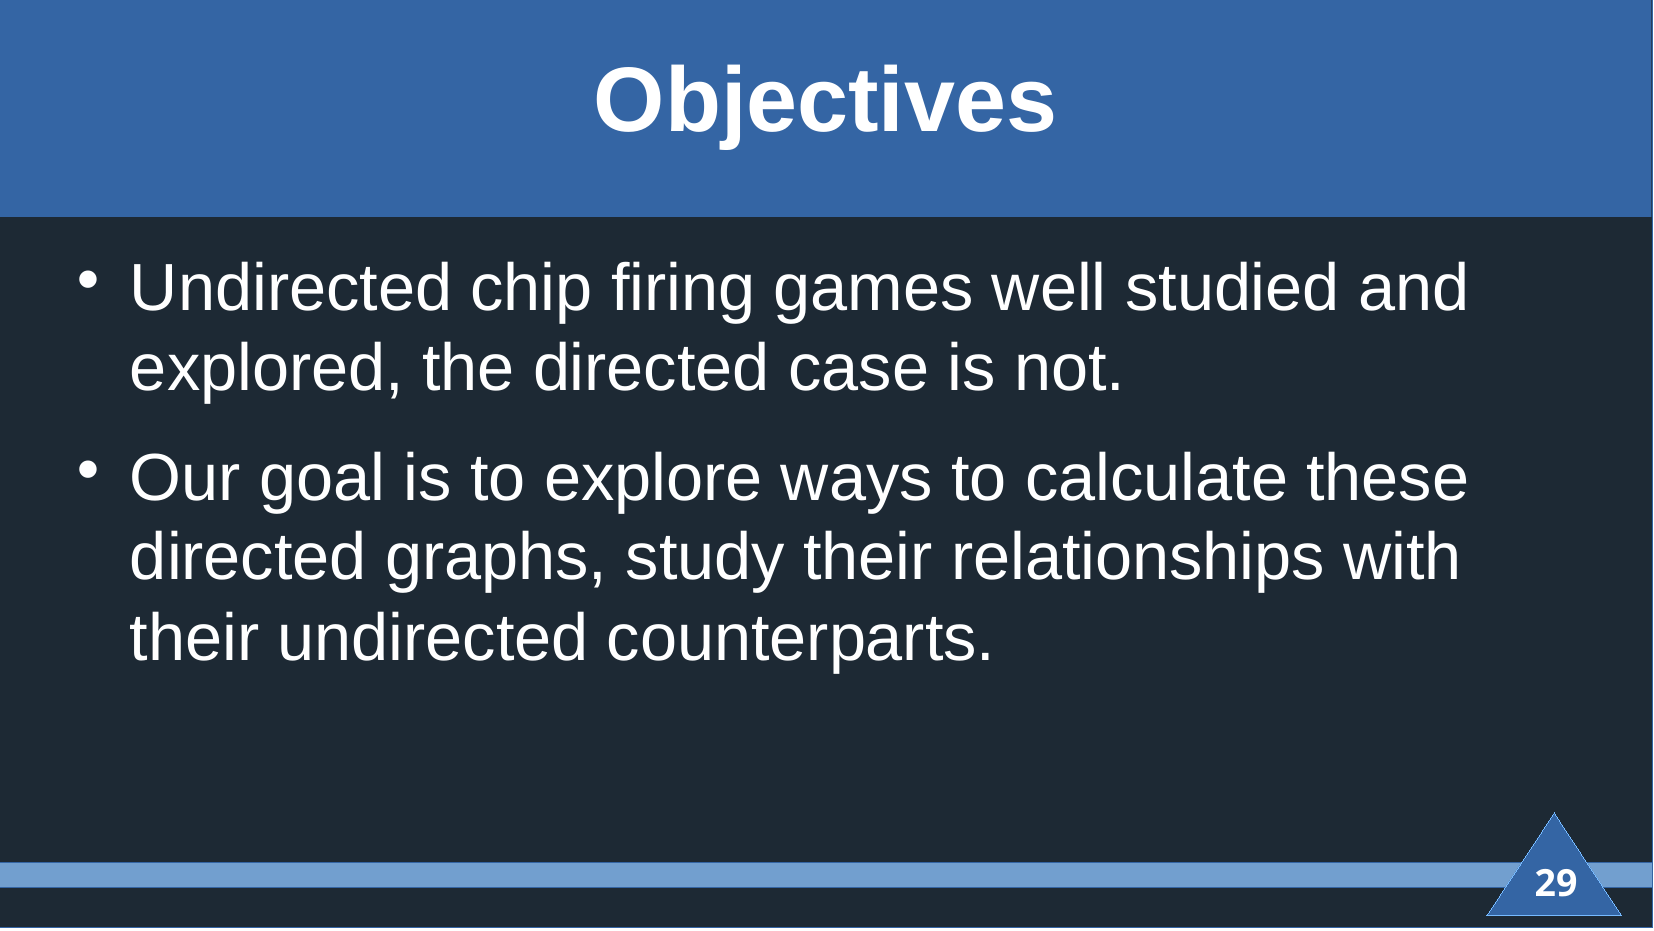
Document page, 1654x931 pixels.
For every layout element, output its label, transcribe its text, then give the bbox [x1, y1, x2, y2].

title Objectives [59, 37, 1593, 153]
list Undirected chip firing games well studied and explored, the directed case is not. Our goal is to explore ways to calculate these directed graphs, study their relationships with their undirected counterparts. [59, 243, 1593, 862]
